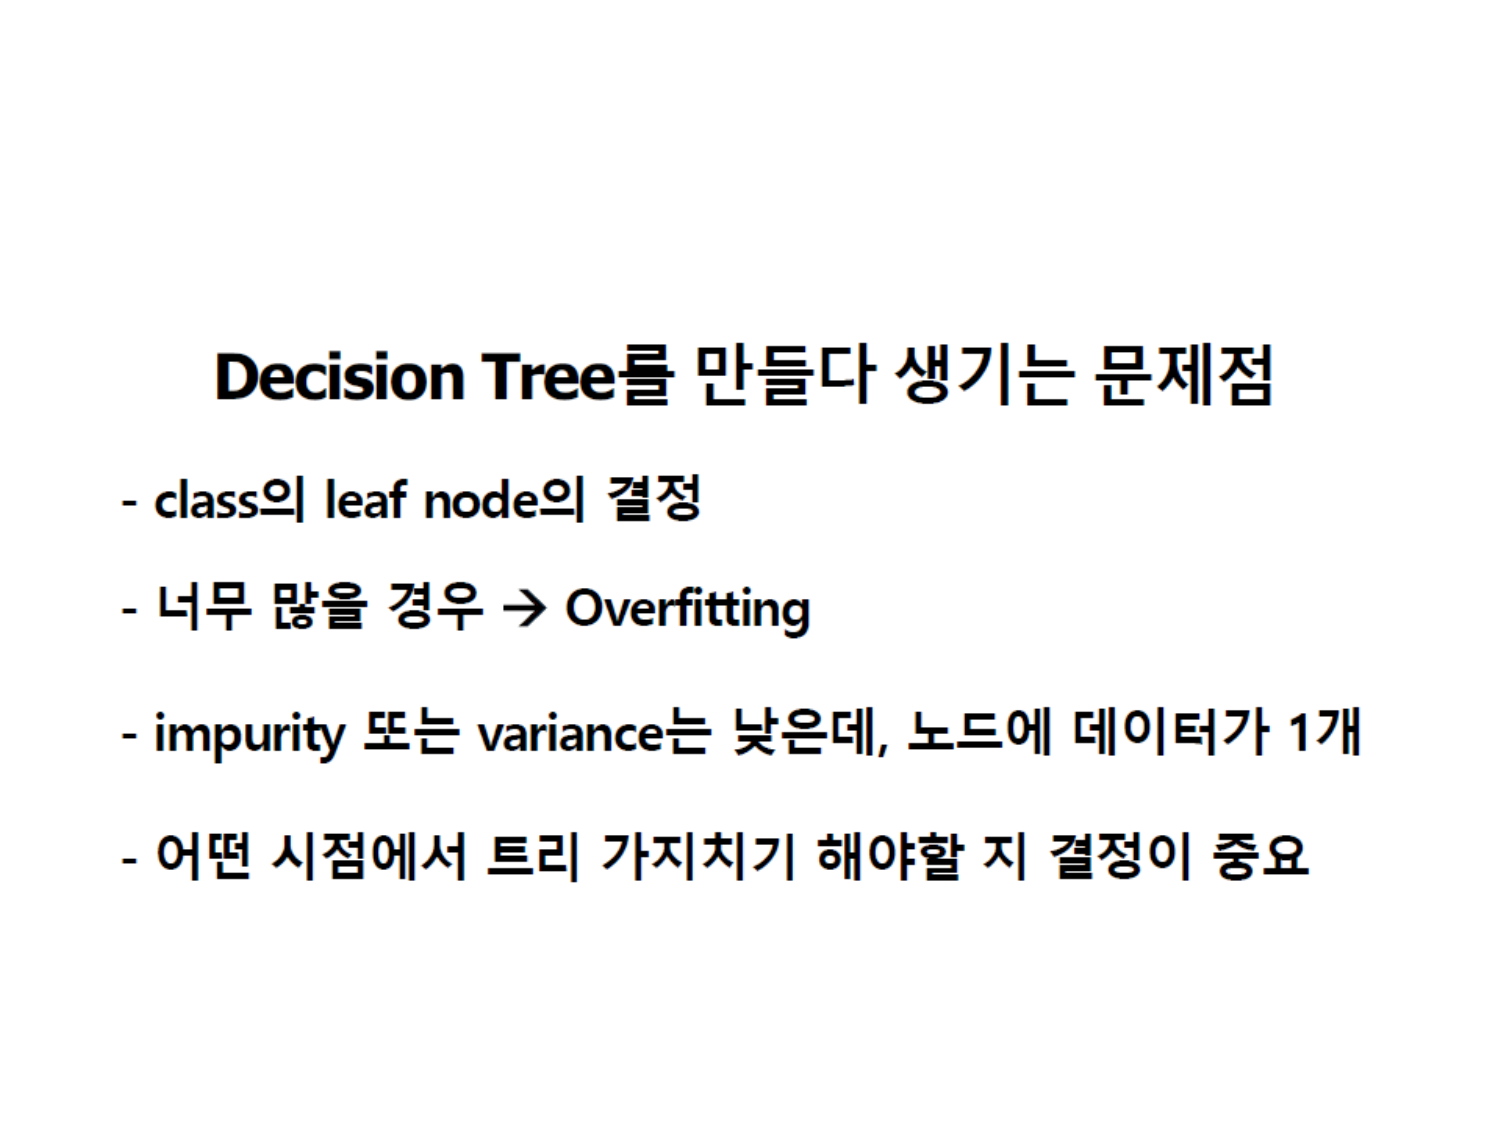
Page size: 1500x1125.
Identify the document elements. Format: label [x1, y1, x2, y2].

picture [83, 325, 1417, 1021]
